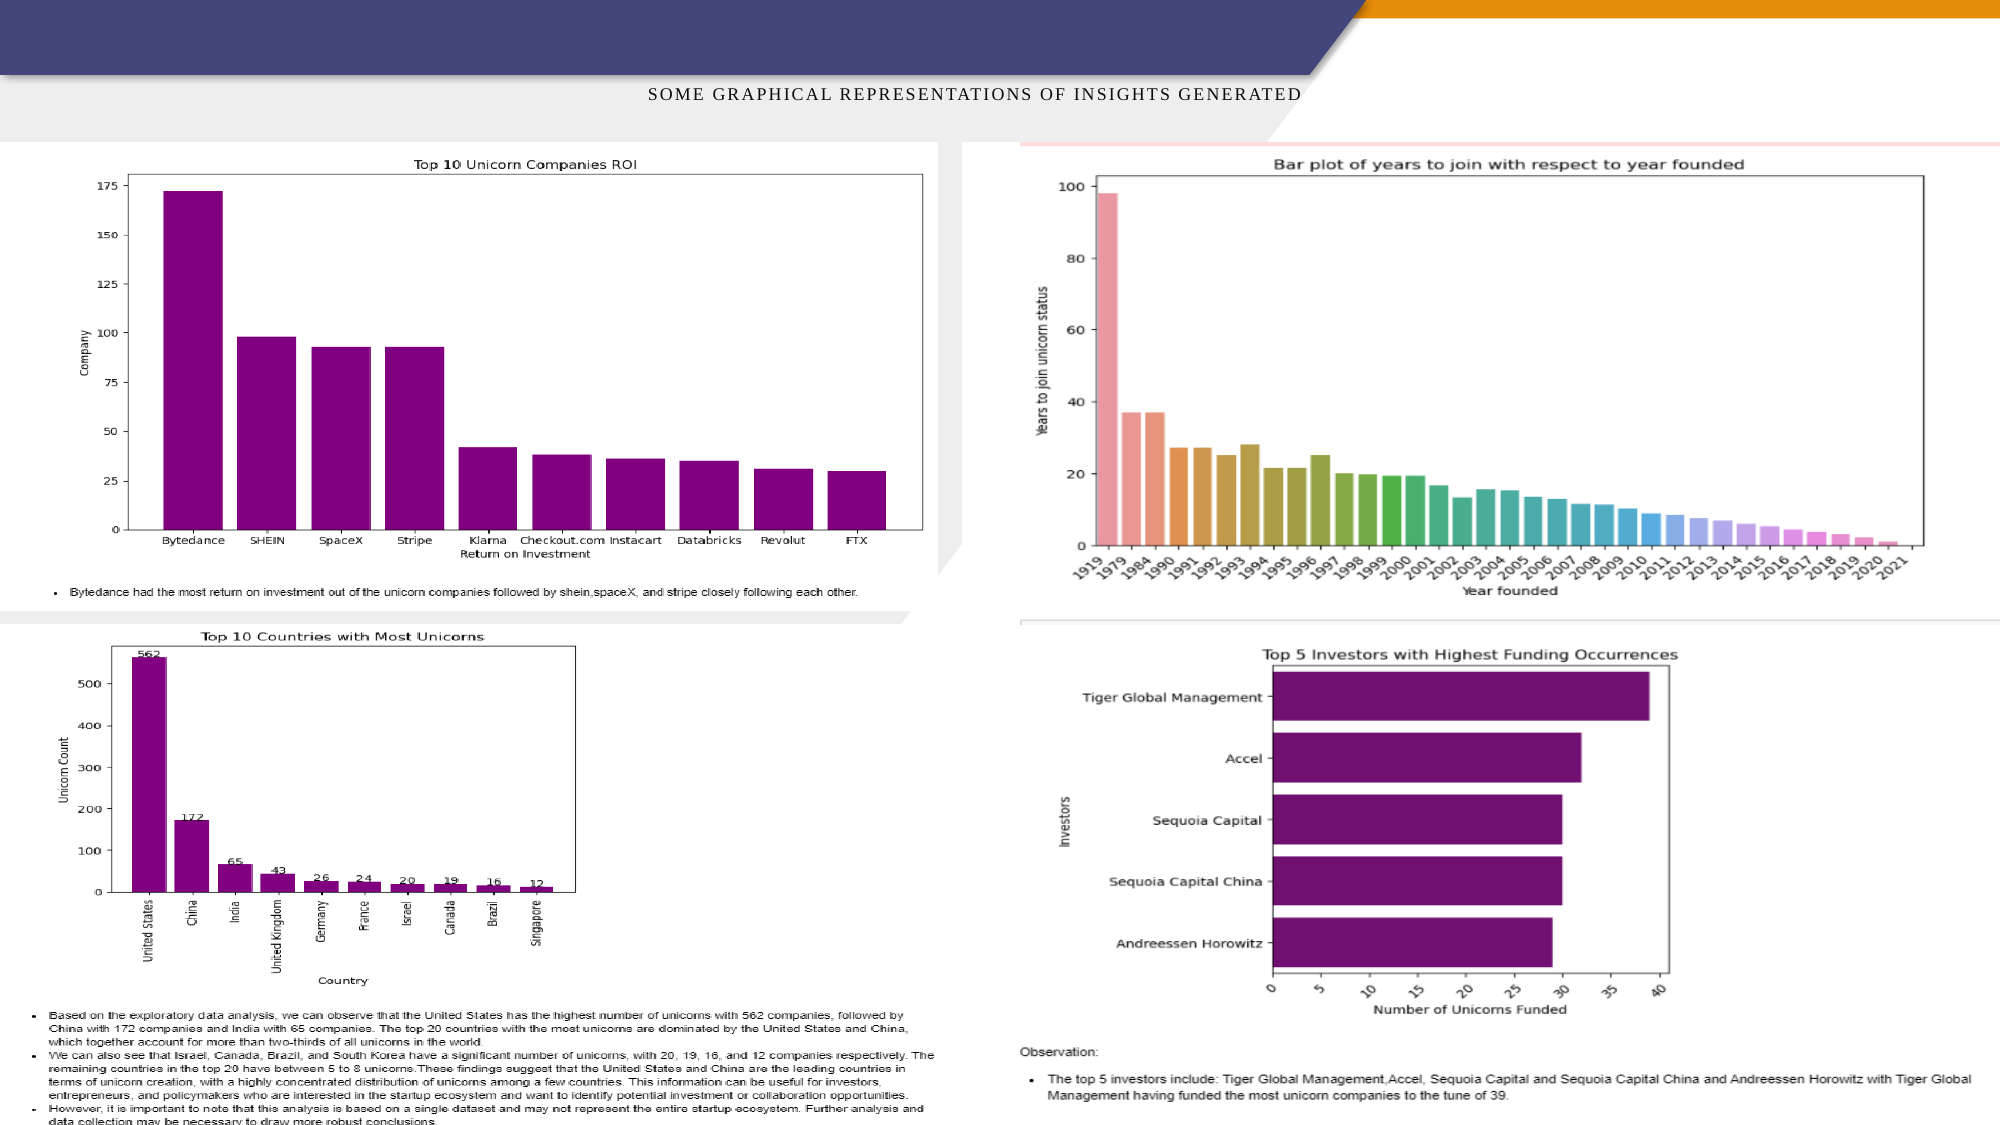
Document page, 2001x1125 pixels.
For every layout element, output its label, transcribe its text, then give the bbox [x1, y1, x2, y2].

picture [999, 648, 2000, 1117]
picture [0, 624, 938, 1125]
title Some graphical REPRESENTATIONS OF INSIGHTS GENERATED [90, 75, 1863, 145]
picture [962, 142, 2000, 626]
picture [0, 142, 938, 611]
